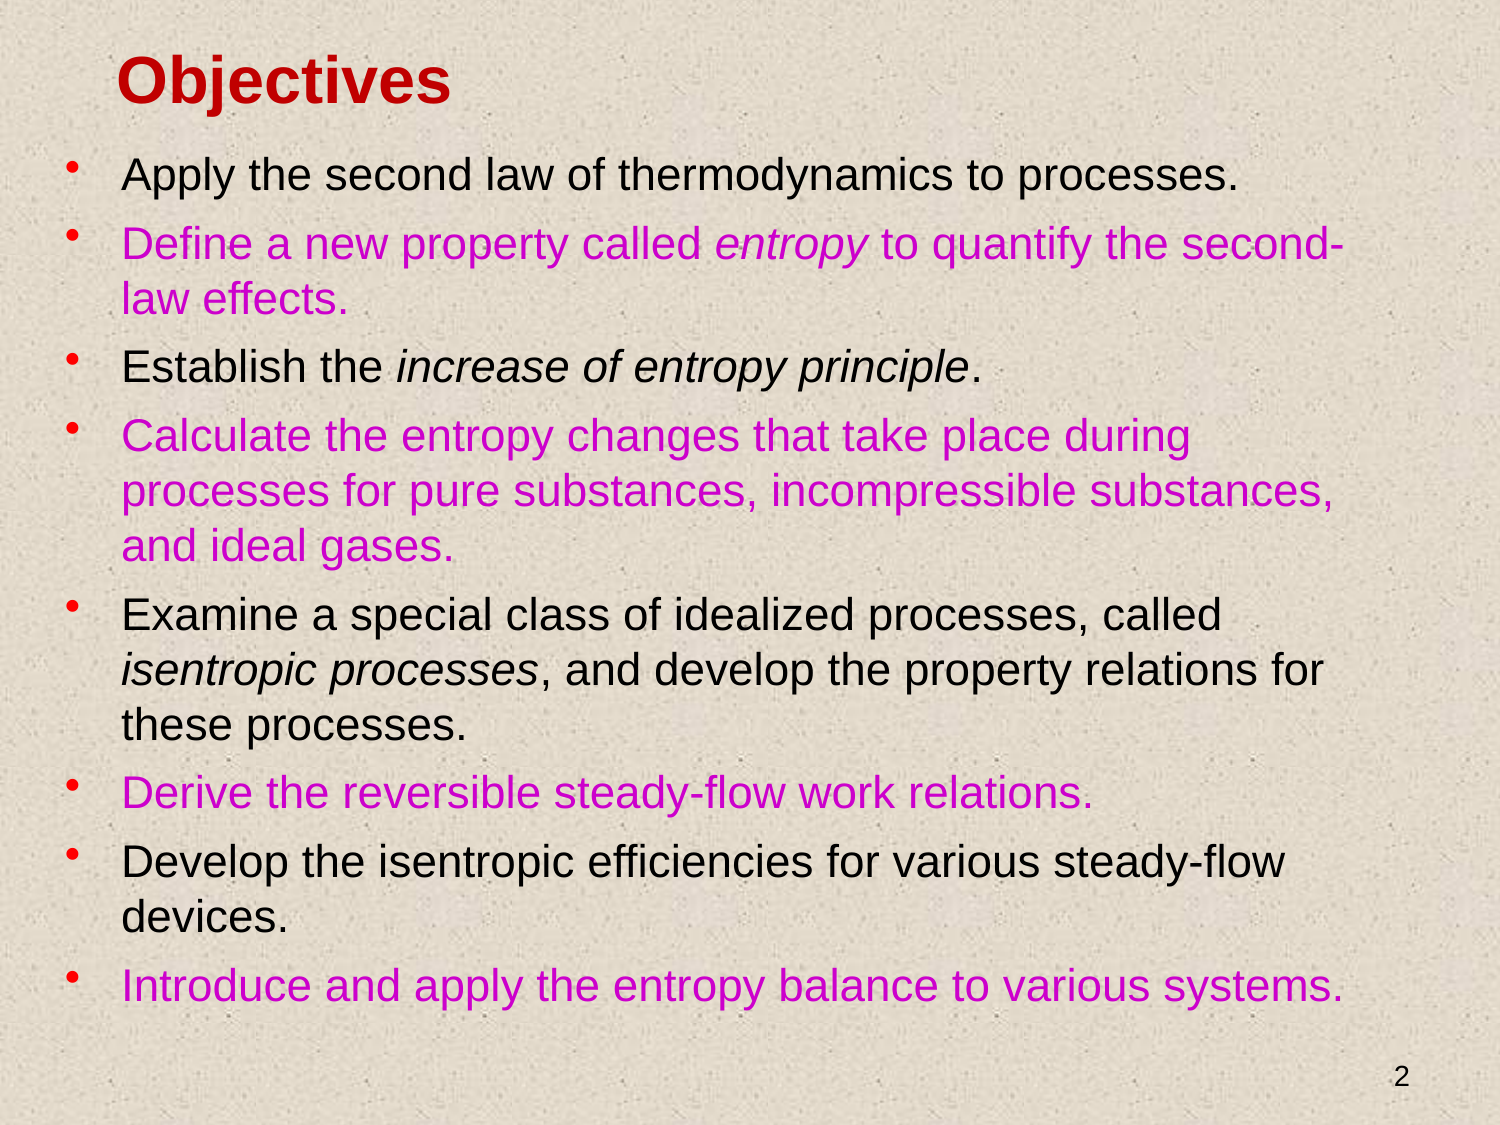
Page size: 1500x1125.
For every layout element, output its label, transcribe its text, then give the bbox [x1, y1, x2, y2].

picture [0, 0, 1500, 1125]
slide_number 2 [1074, 1049, 1426, 1103]
text_box Objectives [101, 29, 469, 124]
text_box Apply the second law of thermodynamics to processes. Define a new property called entropy to quantify the second-law effects. Establish the increase of entropy principle. Calculate the entropy changes that take place during processes for pure substances, incompressible substances, and ideal gases. Examine a special class of idealized processes, called isentropic processes, and develop the property relations for these processes. Derive the reversible steady-flow work relations. Develop the isentropic efficiencies for various steady-flow devices. Introduce and apply the entropy balance to various systems. [49, 137, 1400, 1018]
